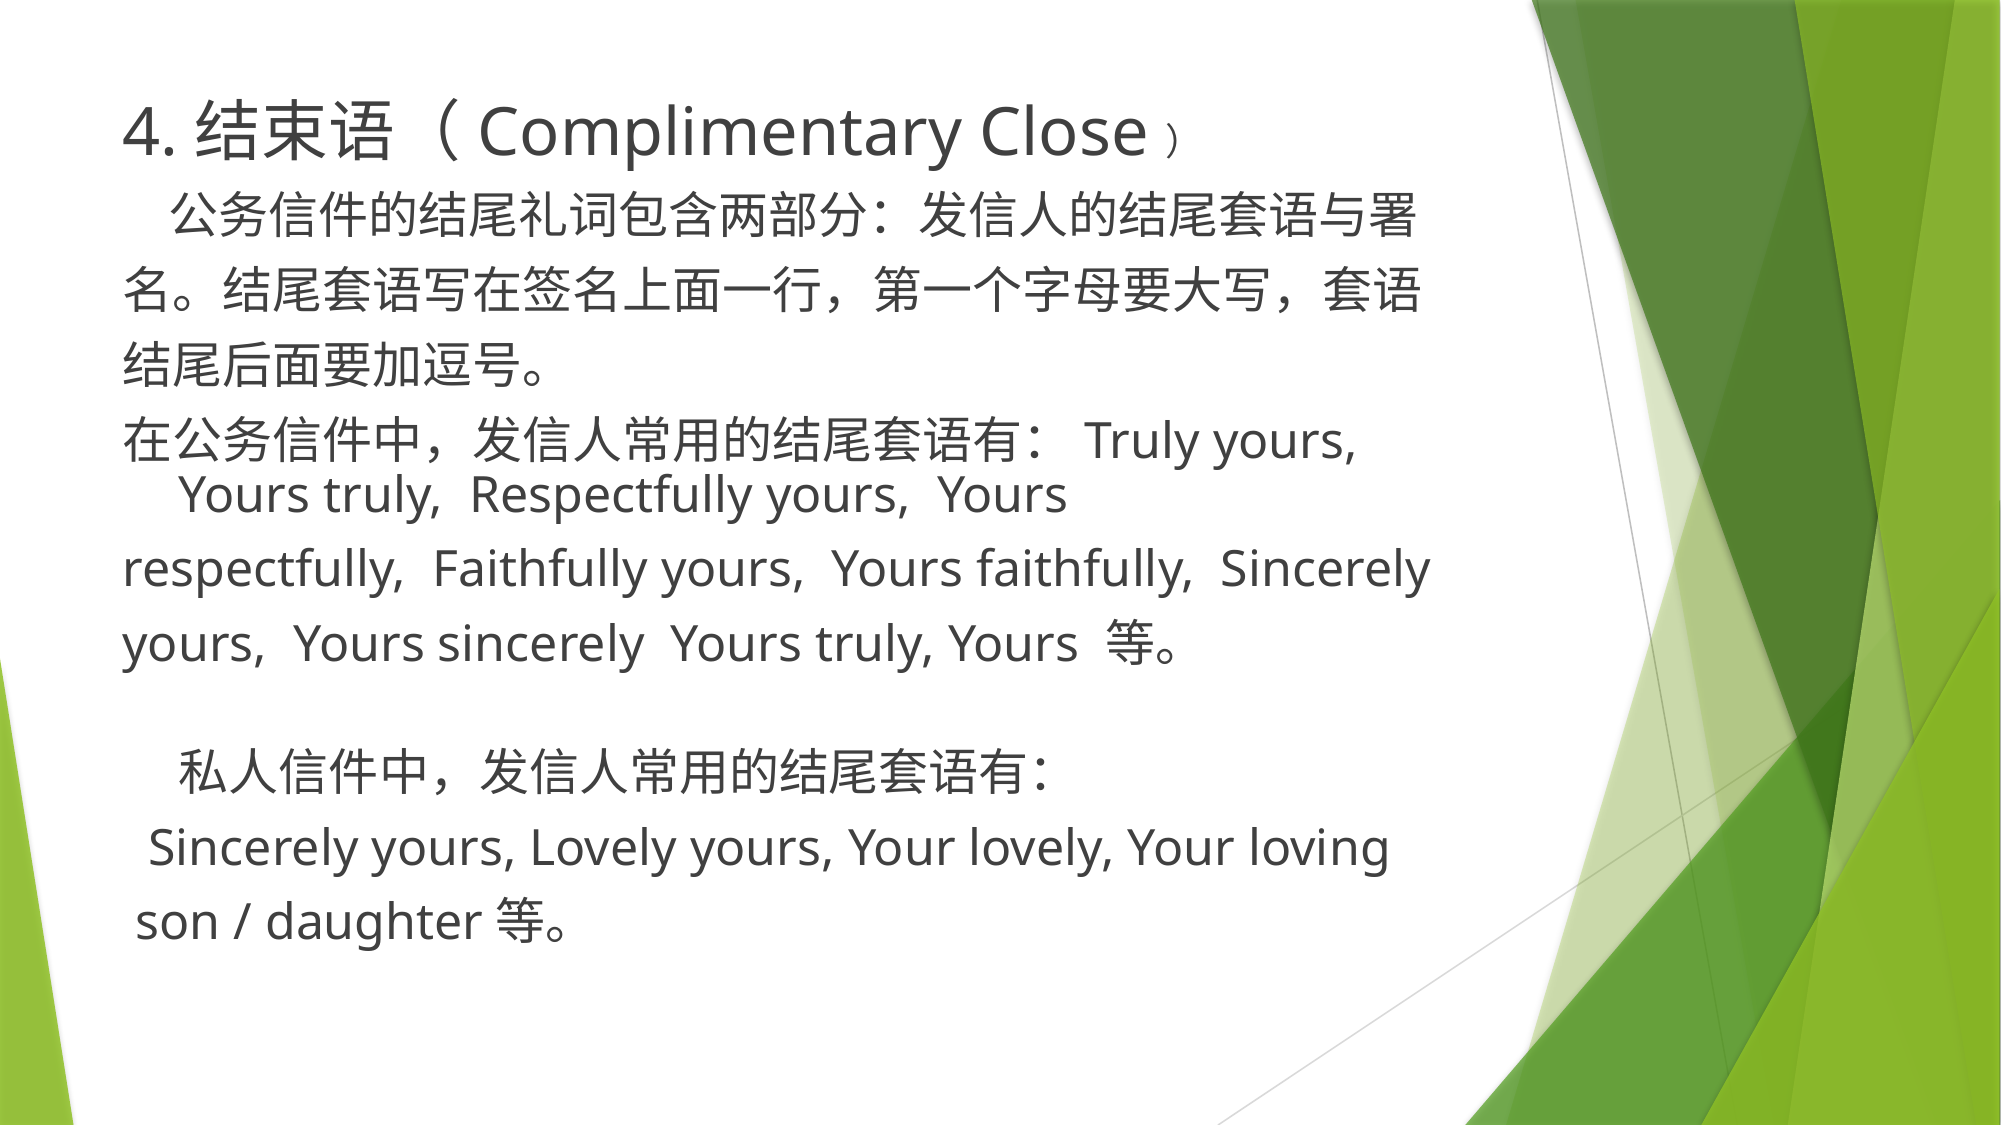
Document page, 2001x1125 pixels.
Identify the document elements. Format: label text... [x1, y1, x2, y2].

list 4.结束语（Complimentary Close） 公务信件的结尾礼词包含两部分：发信人的结尾套语与署 名。结尾套语写在签名上面一行，第一个字母要大写，套语 结尾后面要加逗号。 在公务信件中，发信人常用的结尾套语有：Truly yours, Yours truly, Respectfully yours, Yours respectfully, Faithfully yours, Yours faithfully, Sincerely yours, Yours sincerely Yours truly, Yours 等。 私人信件中，发信人常用的结尾套语有： Sincerely yours, Lovely yours, Your lovely, Your loving son / daughter等。 [107, 90, 1675, 1054]
